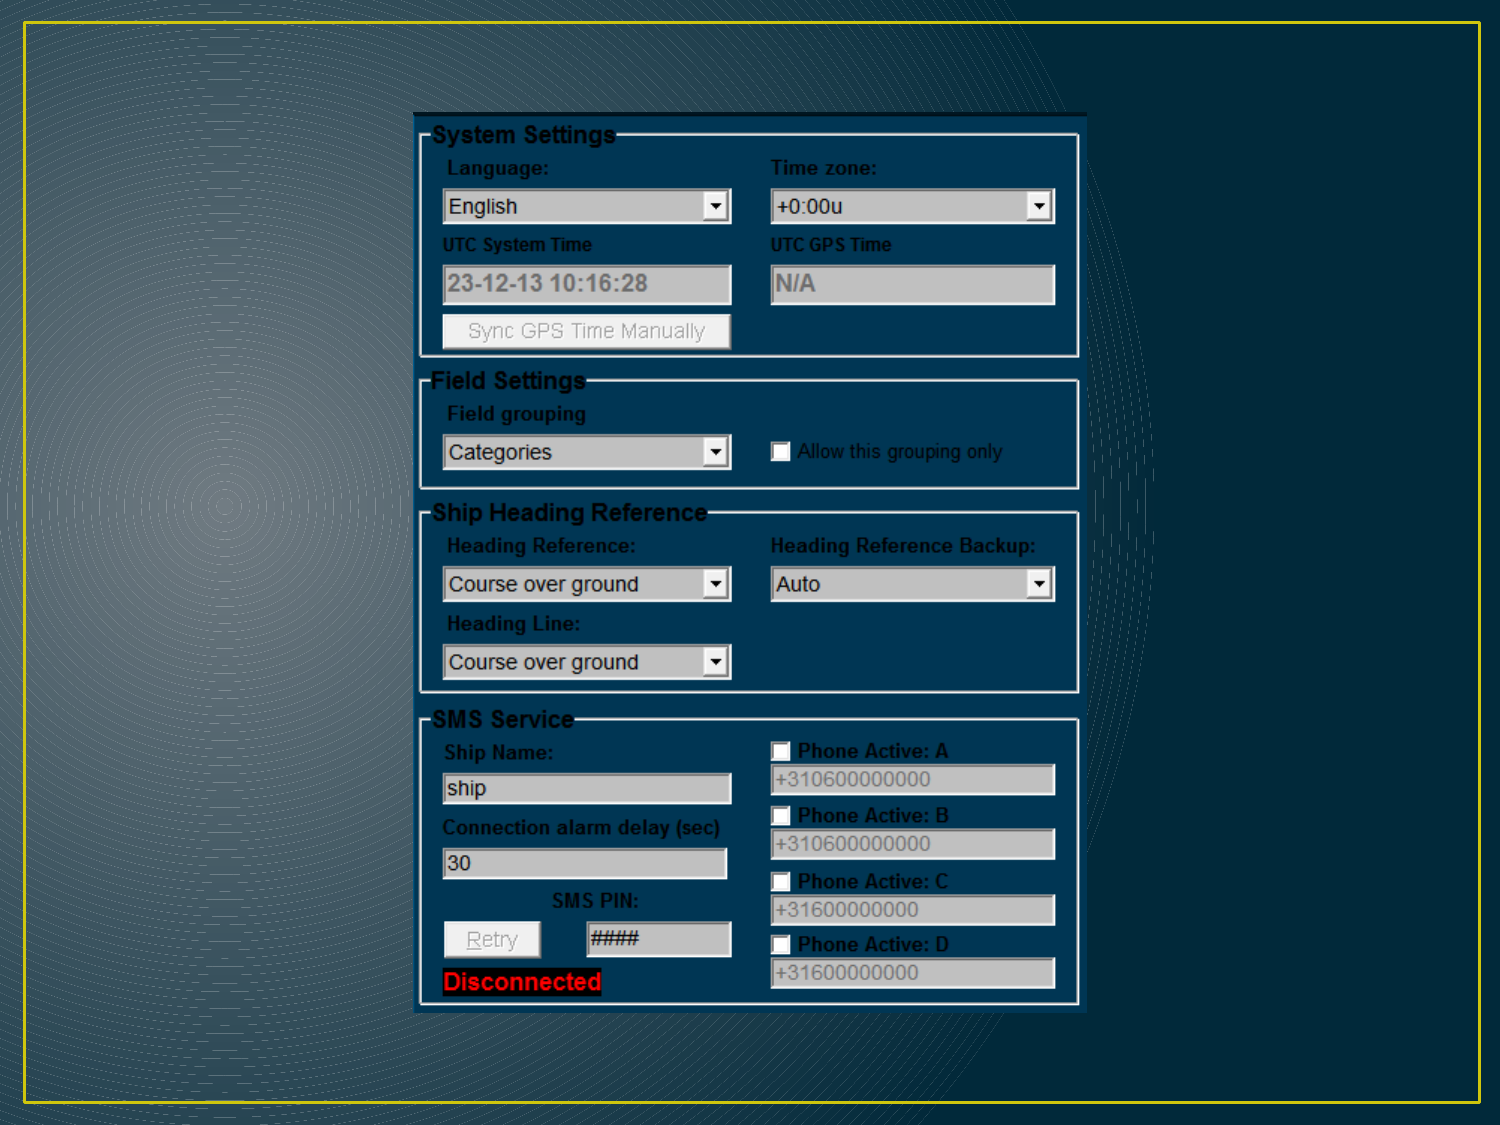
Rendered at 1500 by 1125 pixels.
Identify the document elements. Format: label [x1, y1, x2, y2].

picture [412, 106, 1096, 1013]
picture [956, 1018, 969, 1026]
